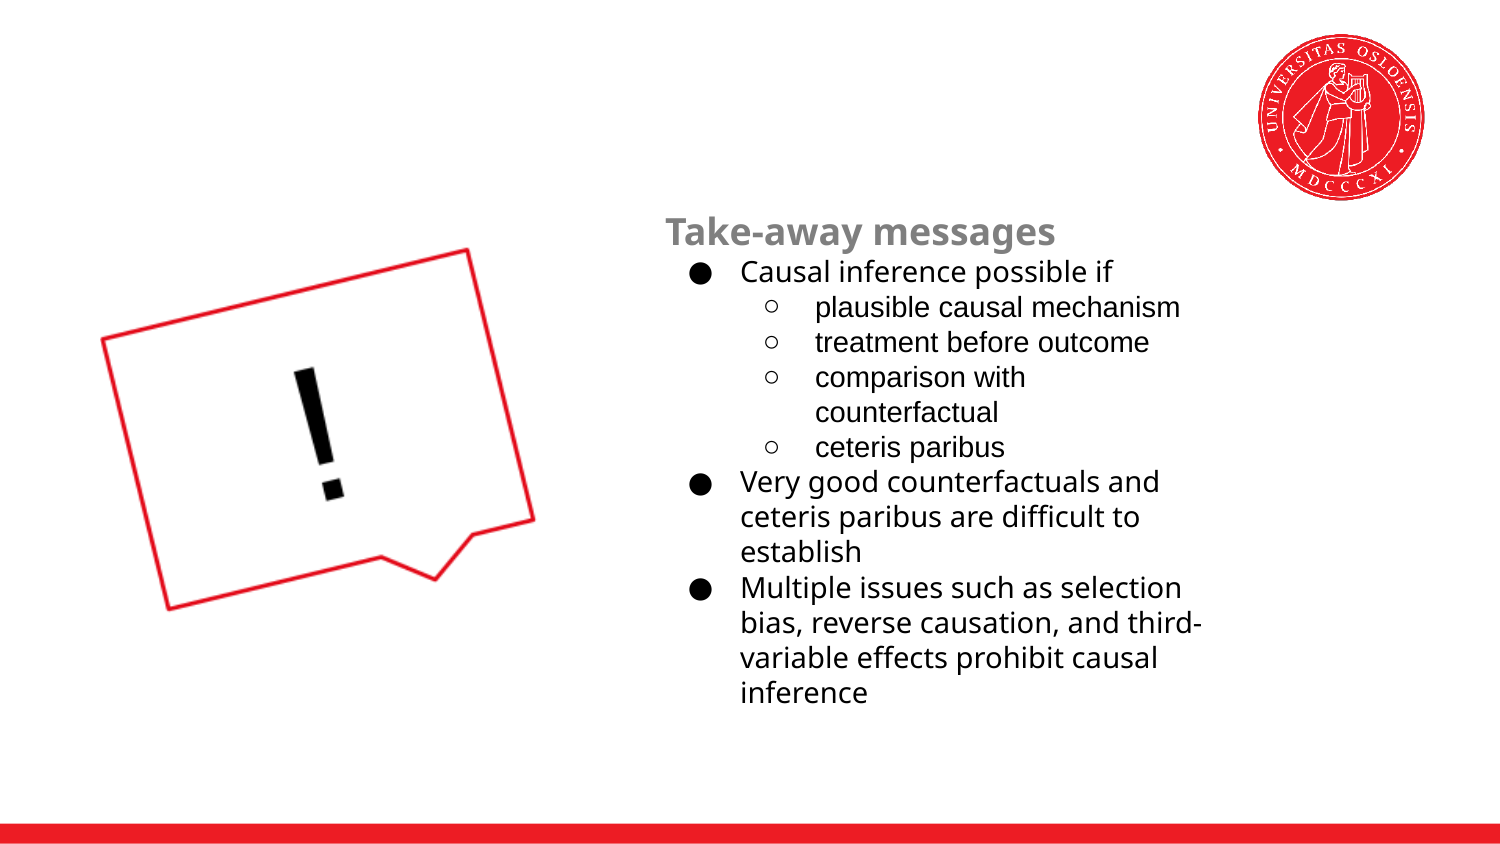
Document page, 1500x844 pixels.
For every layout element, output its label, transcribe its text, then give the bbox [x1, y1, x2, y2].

picture [99, 234, 537, 677]
title Take-away messages Causal inference possible if plausible causal mechanism treatment before outcome comparison with counterfactual ceteris paribus Very good counterfactuals and ceteris paribus are difficult to establish Multiple issues such as selection bias, reverse causation, and third-variable effects prohibit causal inference [650, 145, 1231, 772]
picture [1257, 33, 1425, 201]
